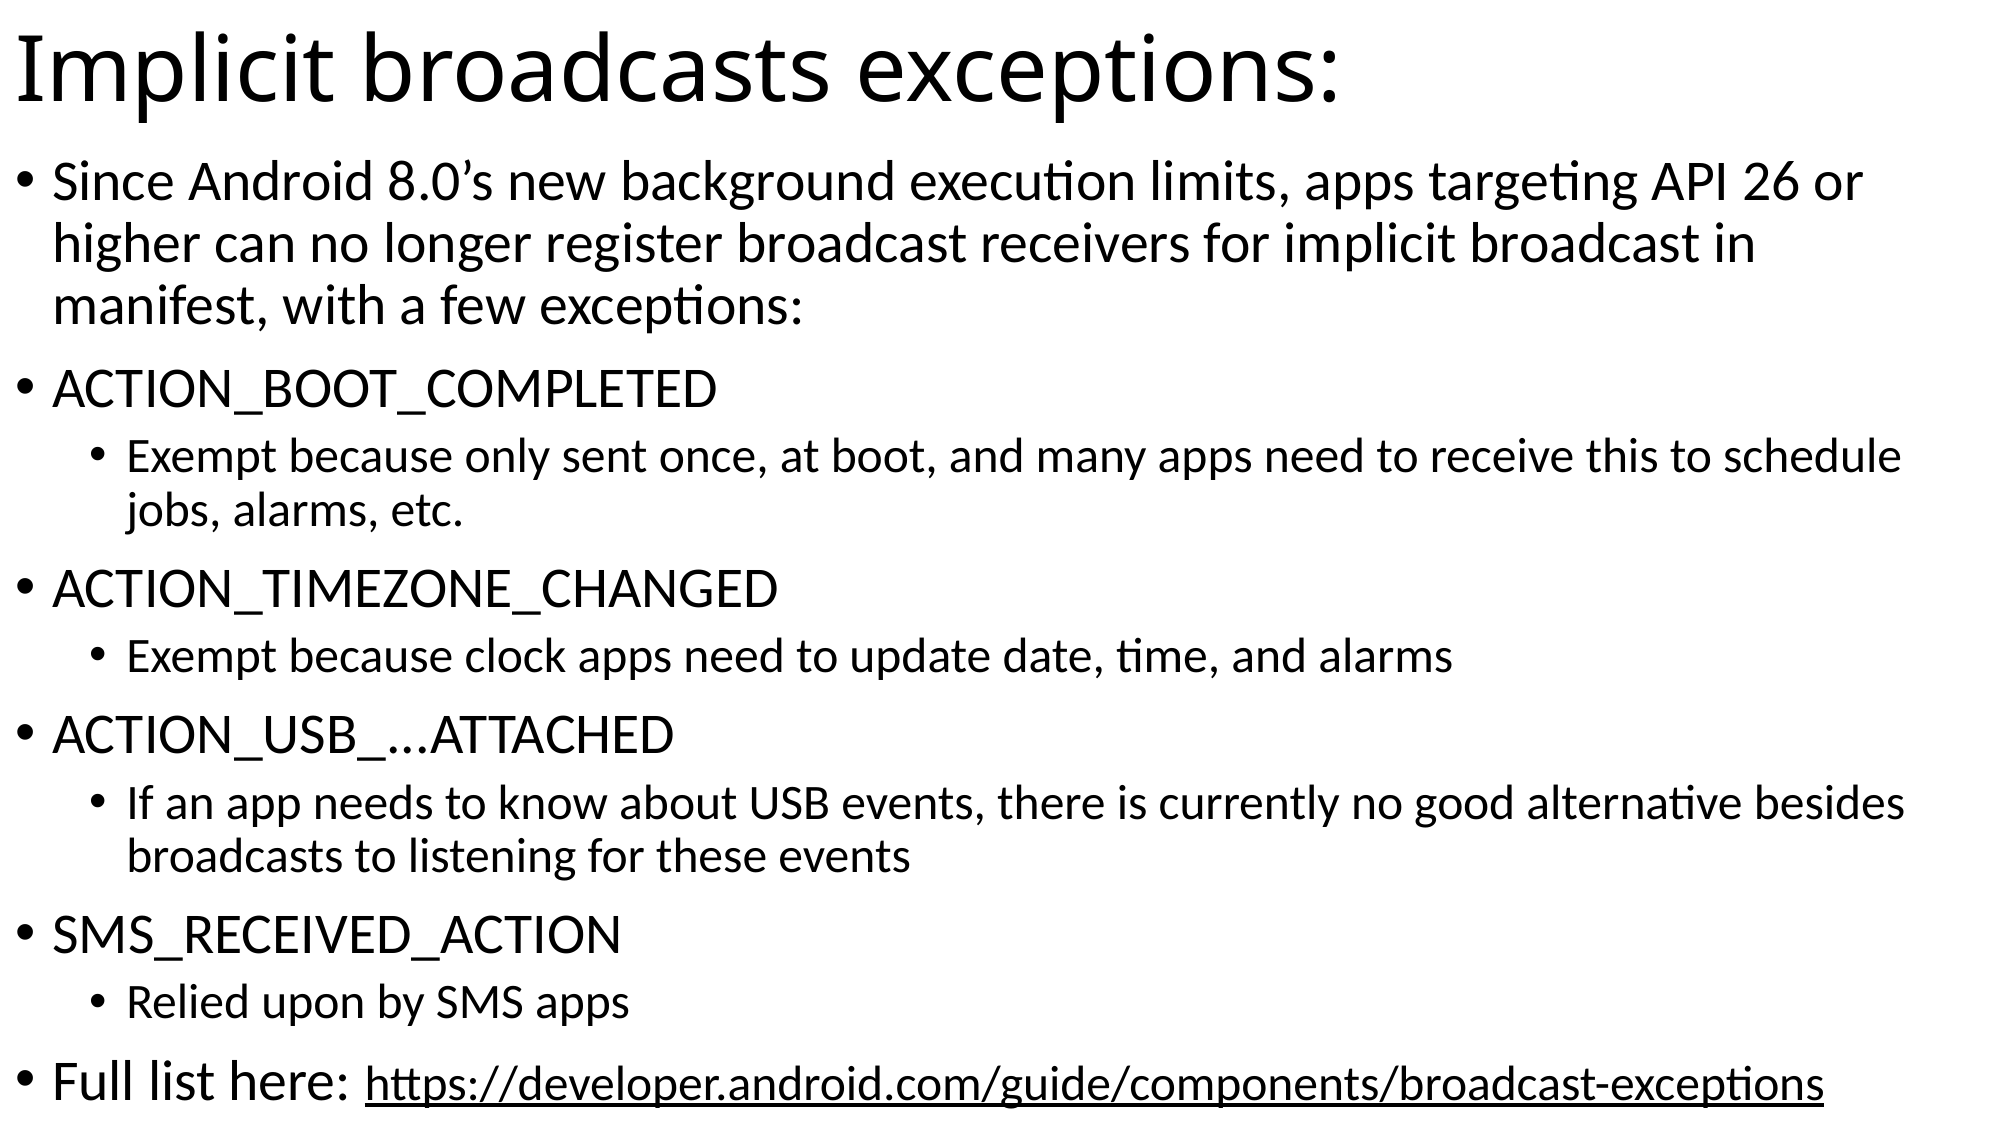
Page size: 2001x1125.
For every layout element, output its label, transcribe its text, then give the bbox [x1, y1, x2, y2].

list Since Android 8.0’s new background execution limits, apps targeting API 26 or higher can no longer register broadcast receivers for implicit broadcast in manifest, with a few exceptions: ACTION_BOOT_COMPLETED Exempt because only sent once, at boot, and many apps need to receive this to schedule jobs, alarms, etc. ACTION_TIMEZONE_CHANGED Exempt because clock apps need to update date, time, and alarms ACTION_USB_...ATTACHED If an app needs to know about USB events, there is currently no good alternative besides broadcasts to listening for these events SMS_RECEIVED_ACTION Relied upon by SMS apps Full list here: https://developer.android.com/guide/components/broadcast-exceptions [0, 143, 2000, 1125]
title Implicit broadcasts exceptions: [0, 0, 1725, 143]
